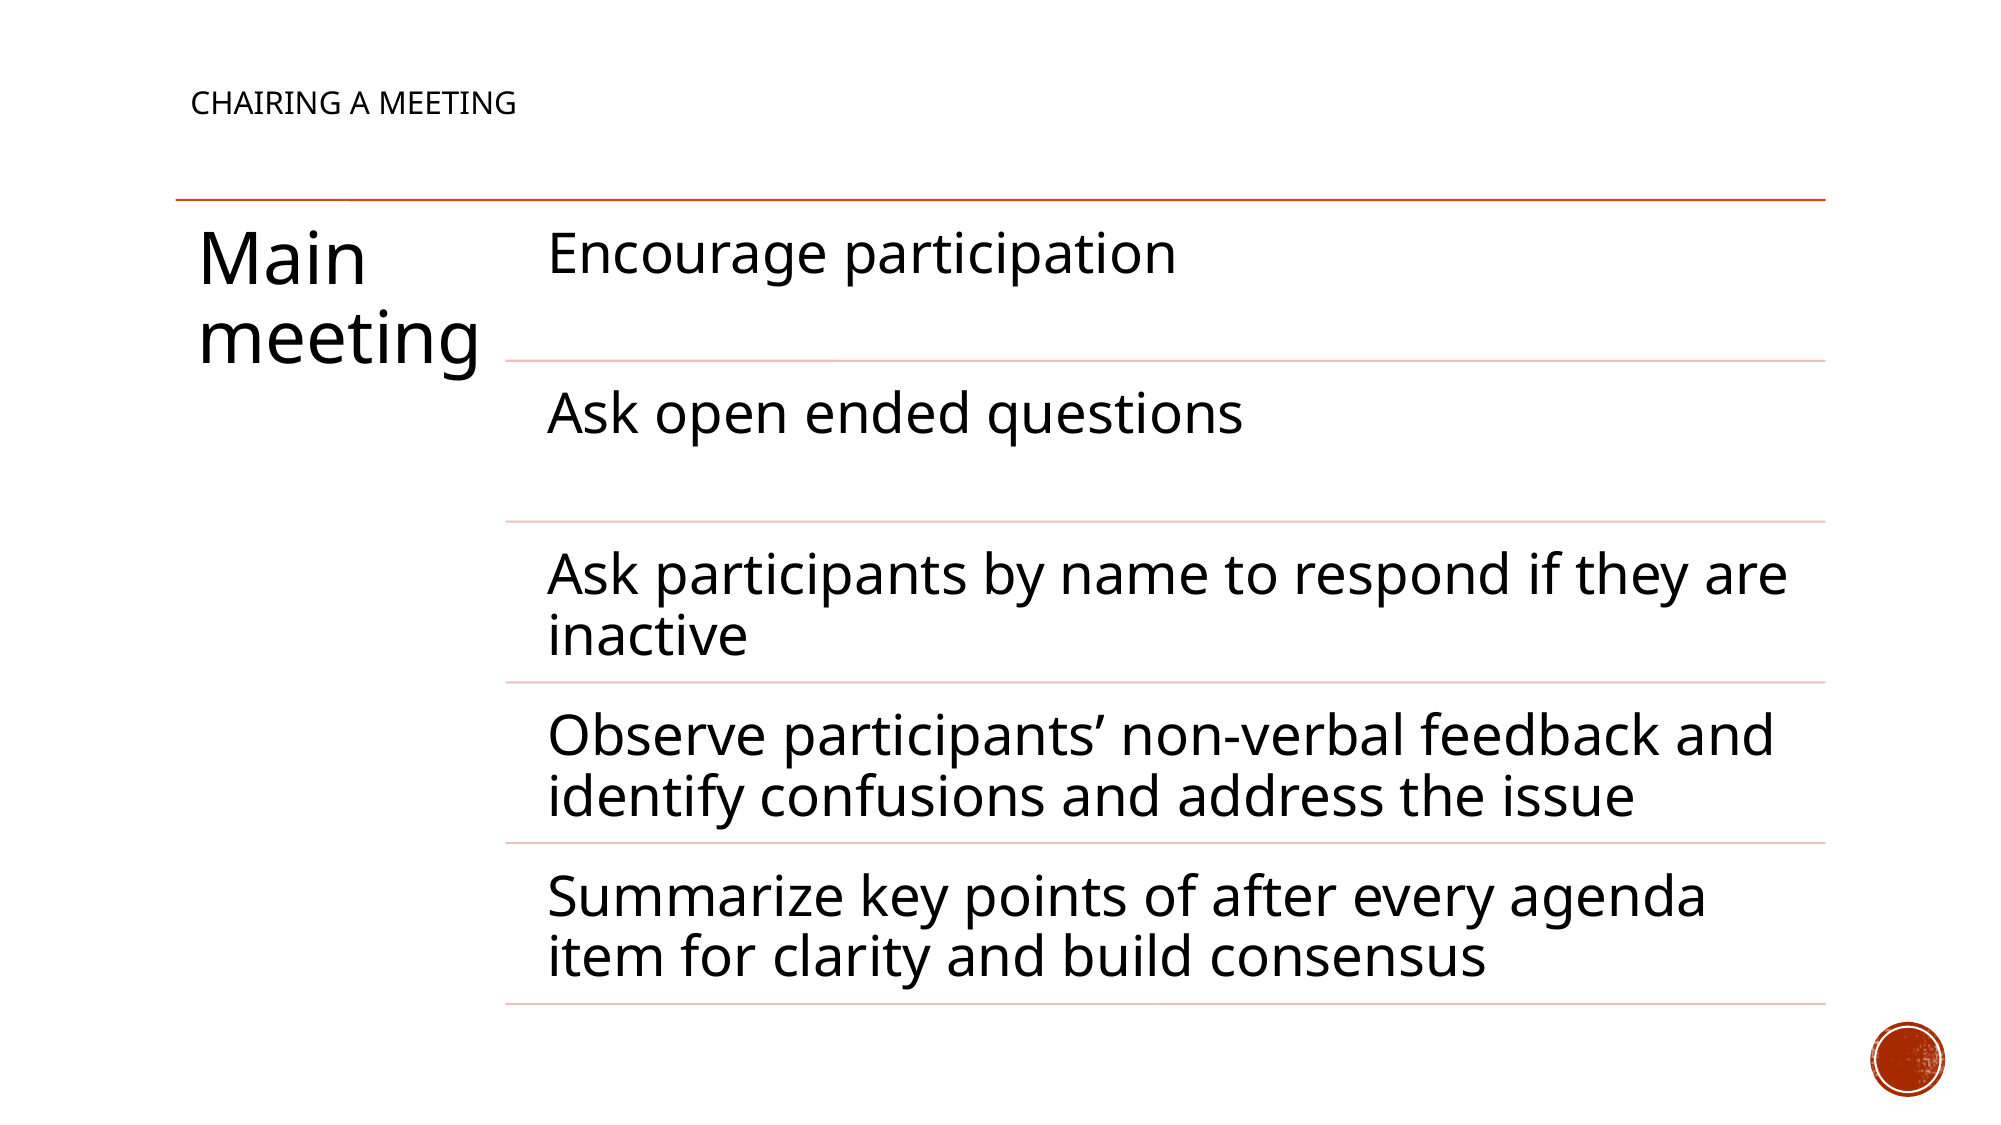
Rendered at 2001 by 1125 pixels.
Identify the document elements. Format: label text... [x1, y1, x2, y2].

title Chairing a meeting [175, 79, 1826, 130]
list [176, 201, 1824, 1011]
